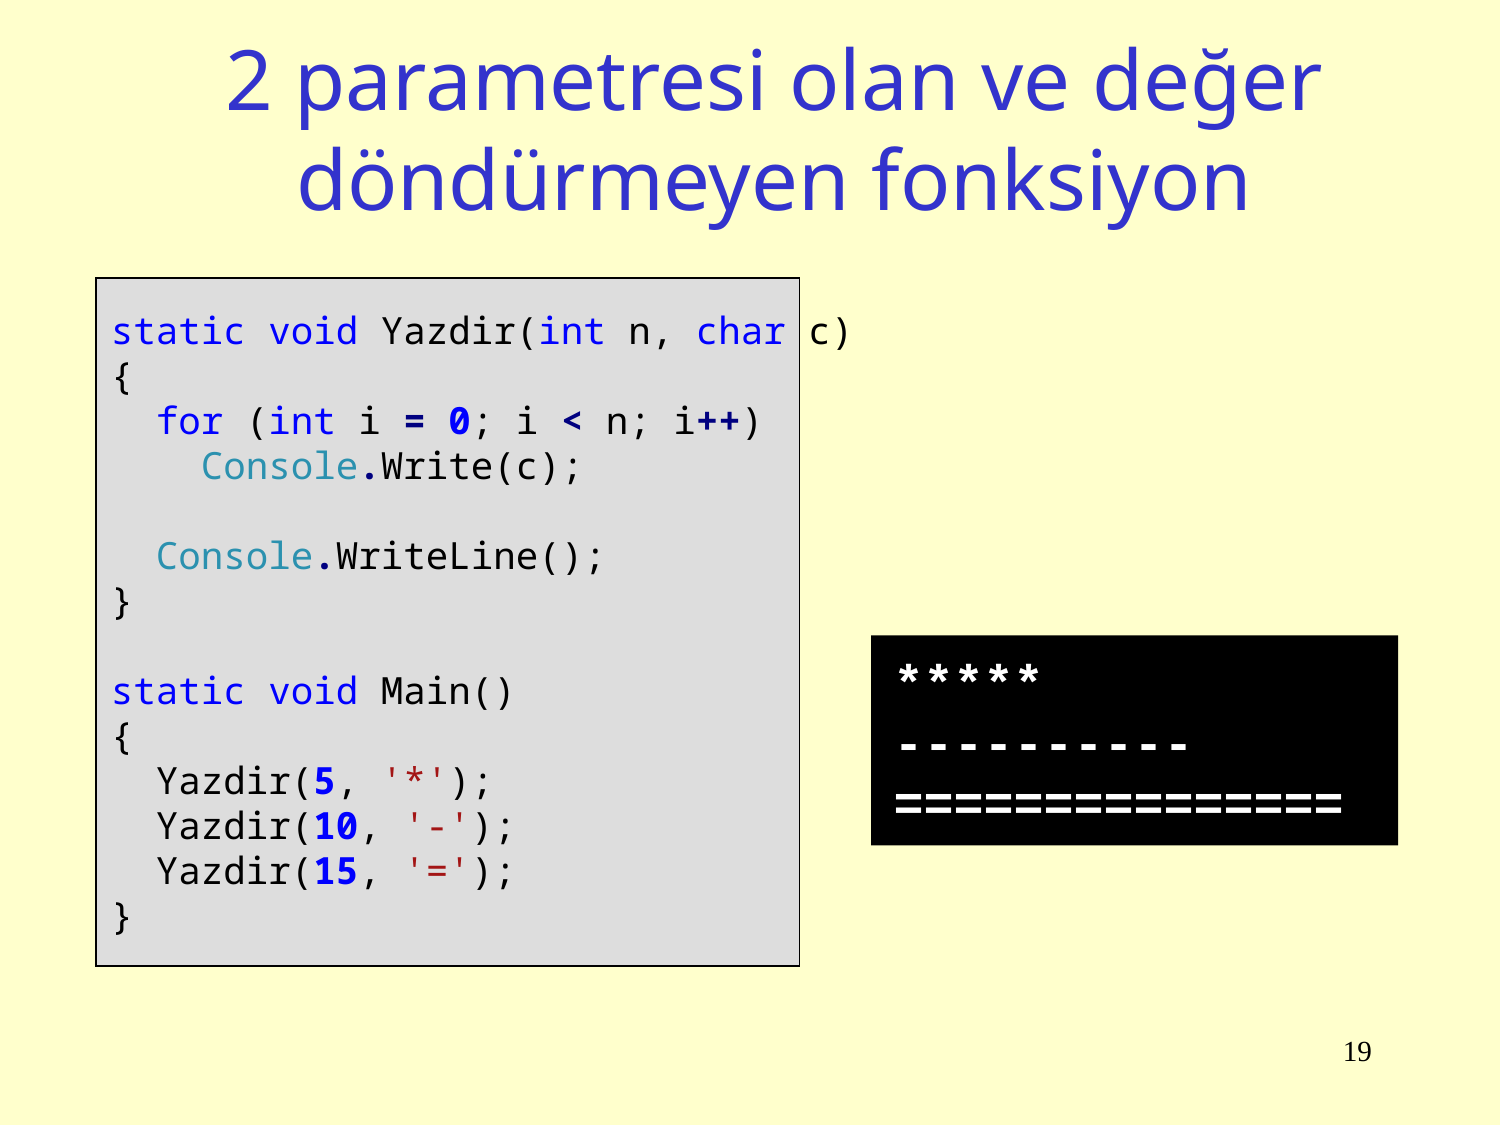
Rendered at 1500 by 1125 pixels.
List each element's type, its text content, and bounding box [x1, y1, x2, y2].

slide_number 19 [1074, 1024, 1388, 1101]
text_box static void Yazdir(int n, char c) { for (int i = 0; i < n; i++) Console.Write(c); Console.WriteLine(); } static void Main() { Yazdir(5, '*'); Yazdir(10, '-'); Yazdir(15, '='); } [96, 277, 800, 967]
title 2 parametresi olan ve değer döndürmeyen fonksiyon [108, 26, 1441, 229]
text_box ***** ---------- =============== [871, 635, 1399, 846]
